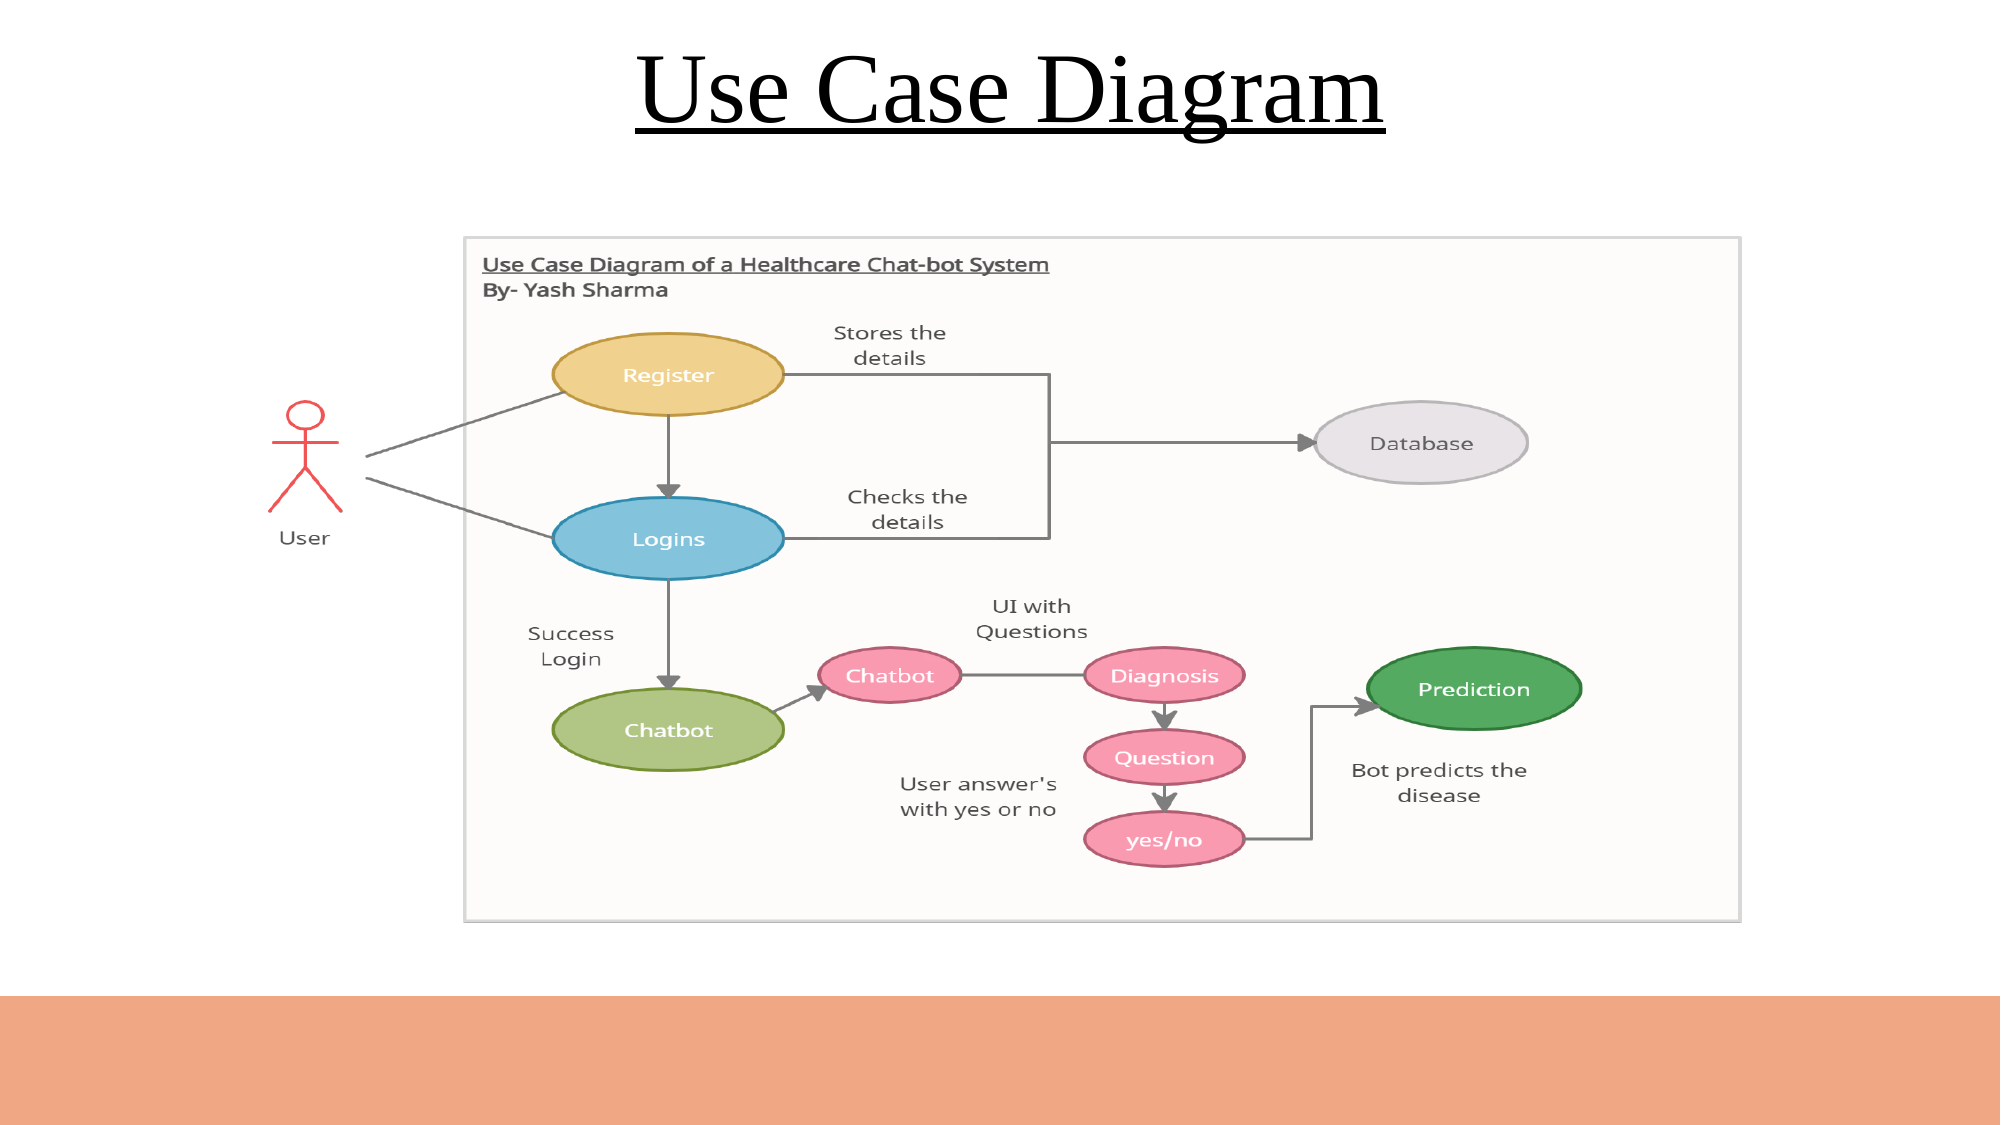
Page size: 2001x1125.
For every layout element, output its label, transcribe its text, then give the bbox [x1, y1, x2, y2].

text_box Use Case Diagram [303, 22, 1714, 143]
picture [234, 210, 1776, 948]
text_box [0, 995, 2000, 1125]
